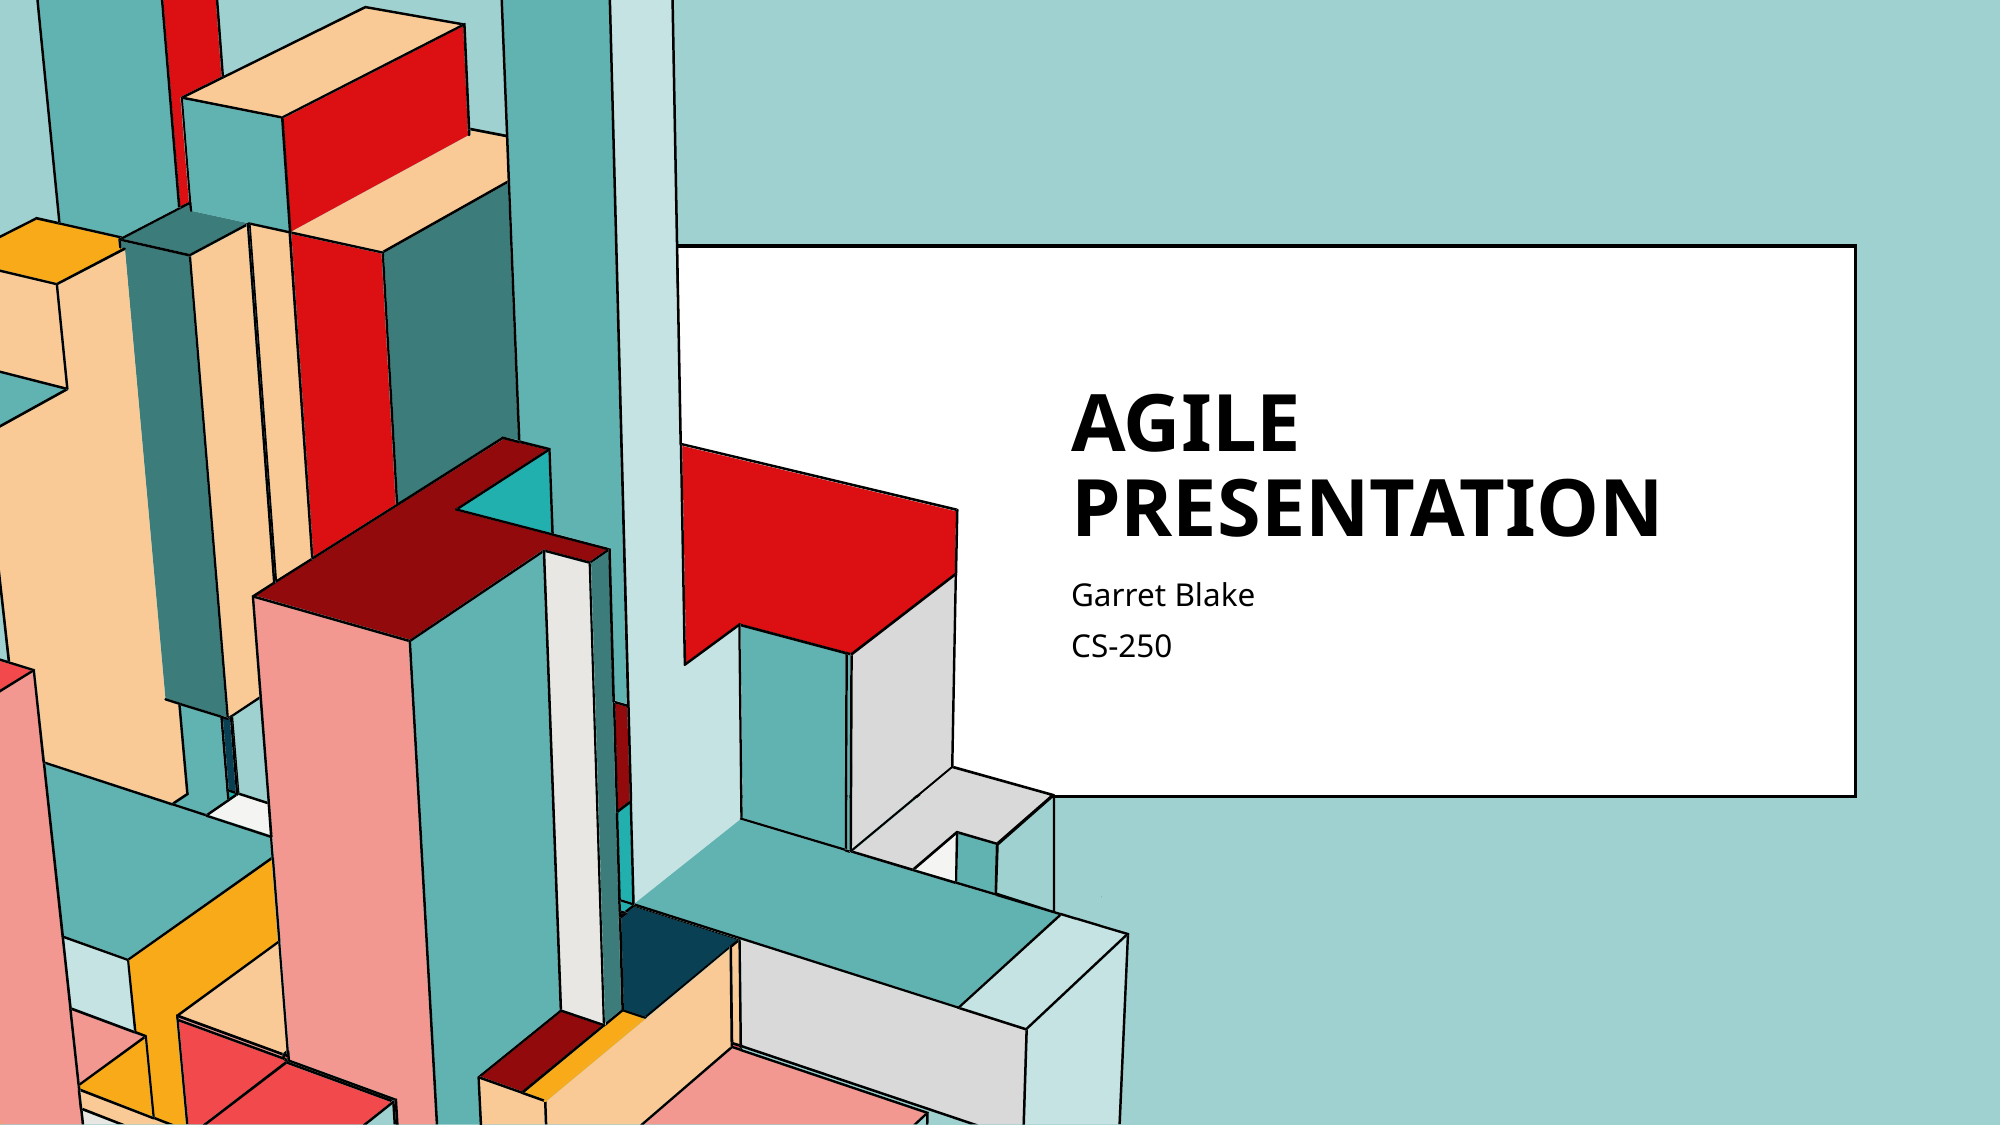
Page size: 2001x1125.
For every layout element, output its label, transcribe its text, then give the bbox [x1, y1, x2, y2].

subtitle Garret Blake CS-250 [1056, 571, 1775, 673]
title Agile presentation [1056, 307, 1775, 562]
